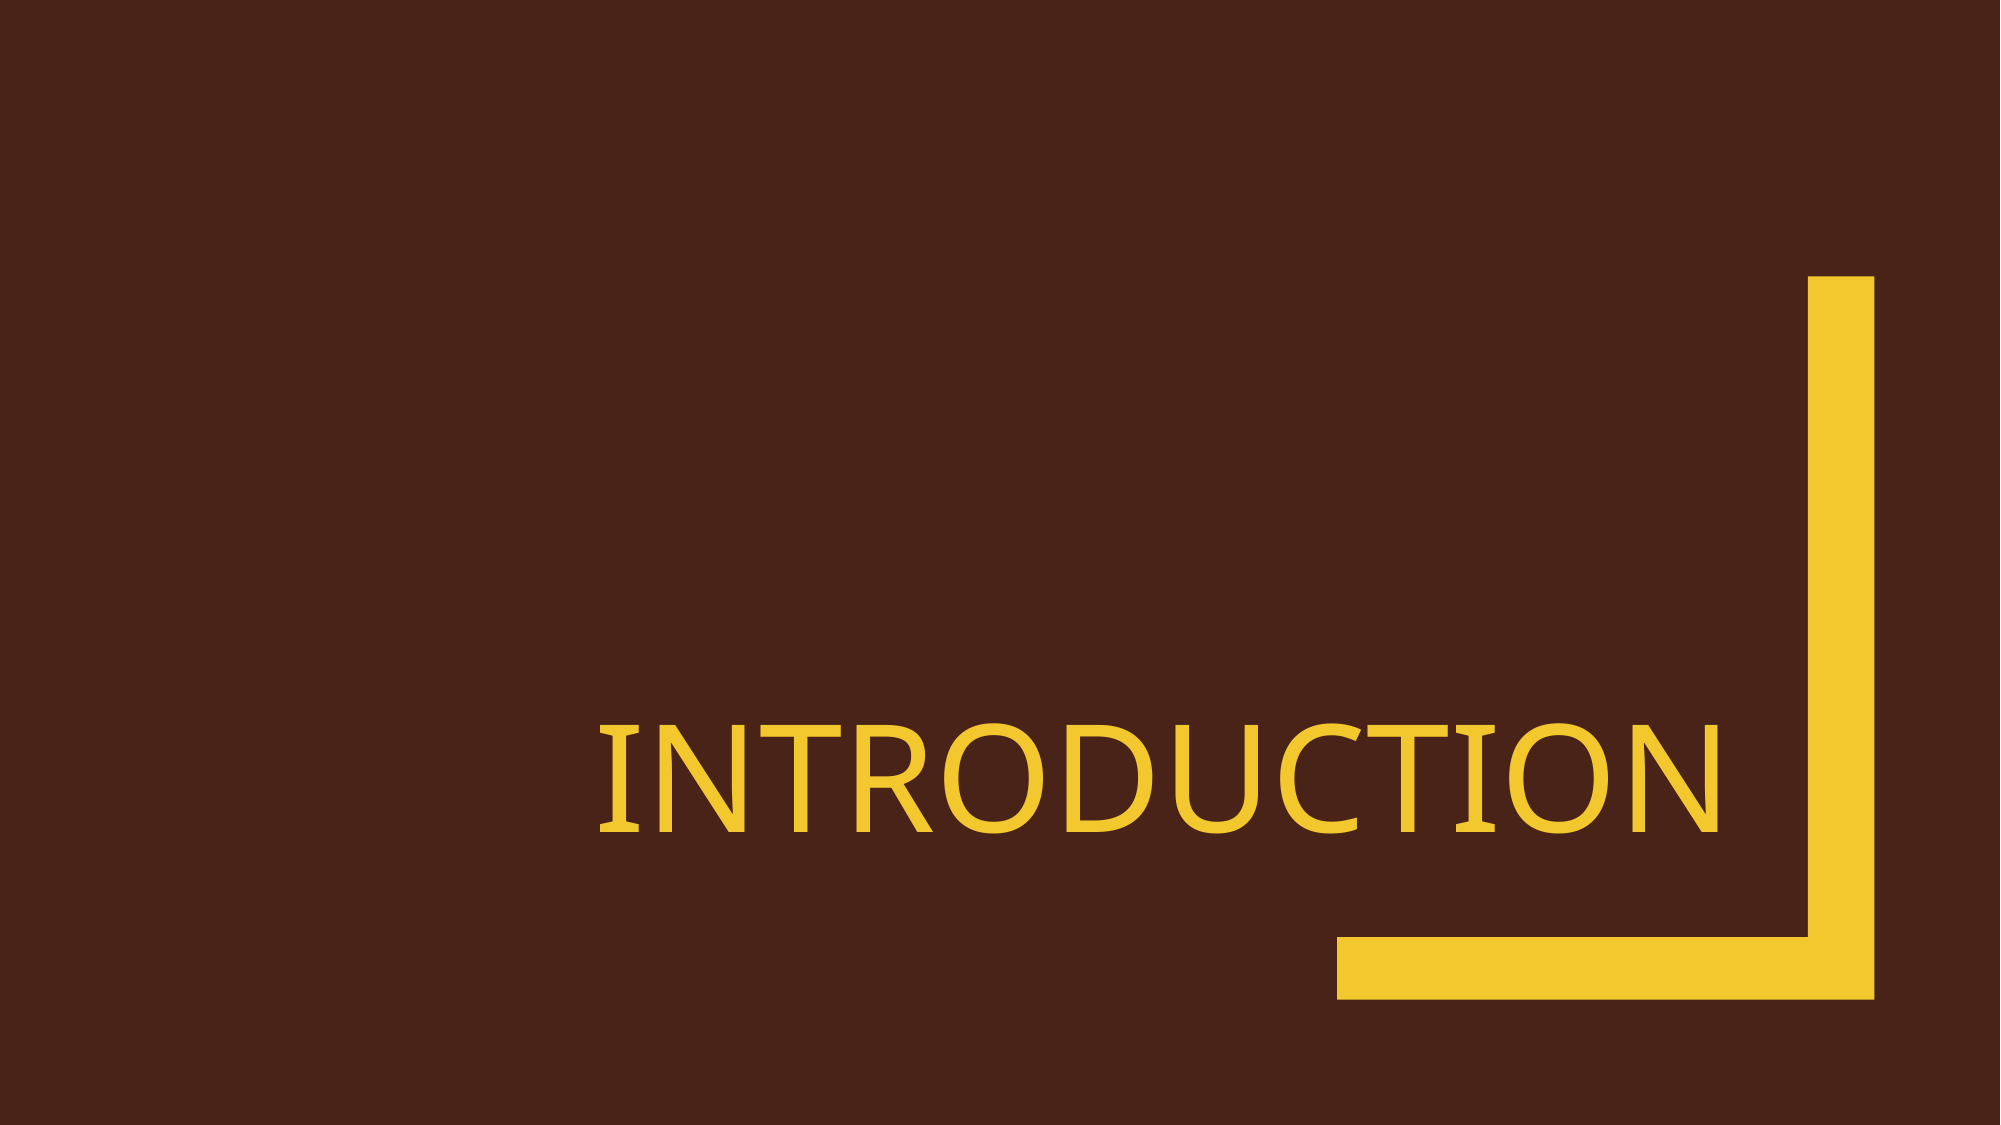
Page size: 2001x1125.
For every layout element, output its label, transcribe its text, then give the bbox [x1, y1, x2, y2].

title Introduction [170, 404, 1748, 873]
